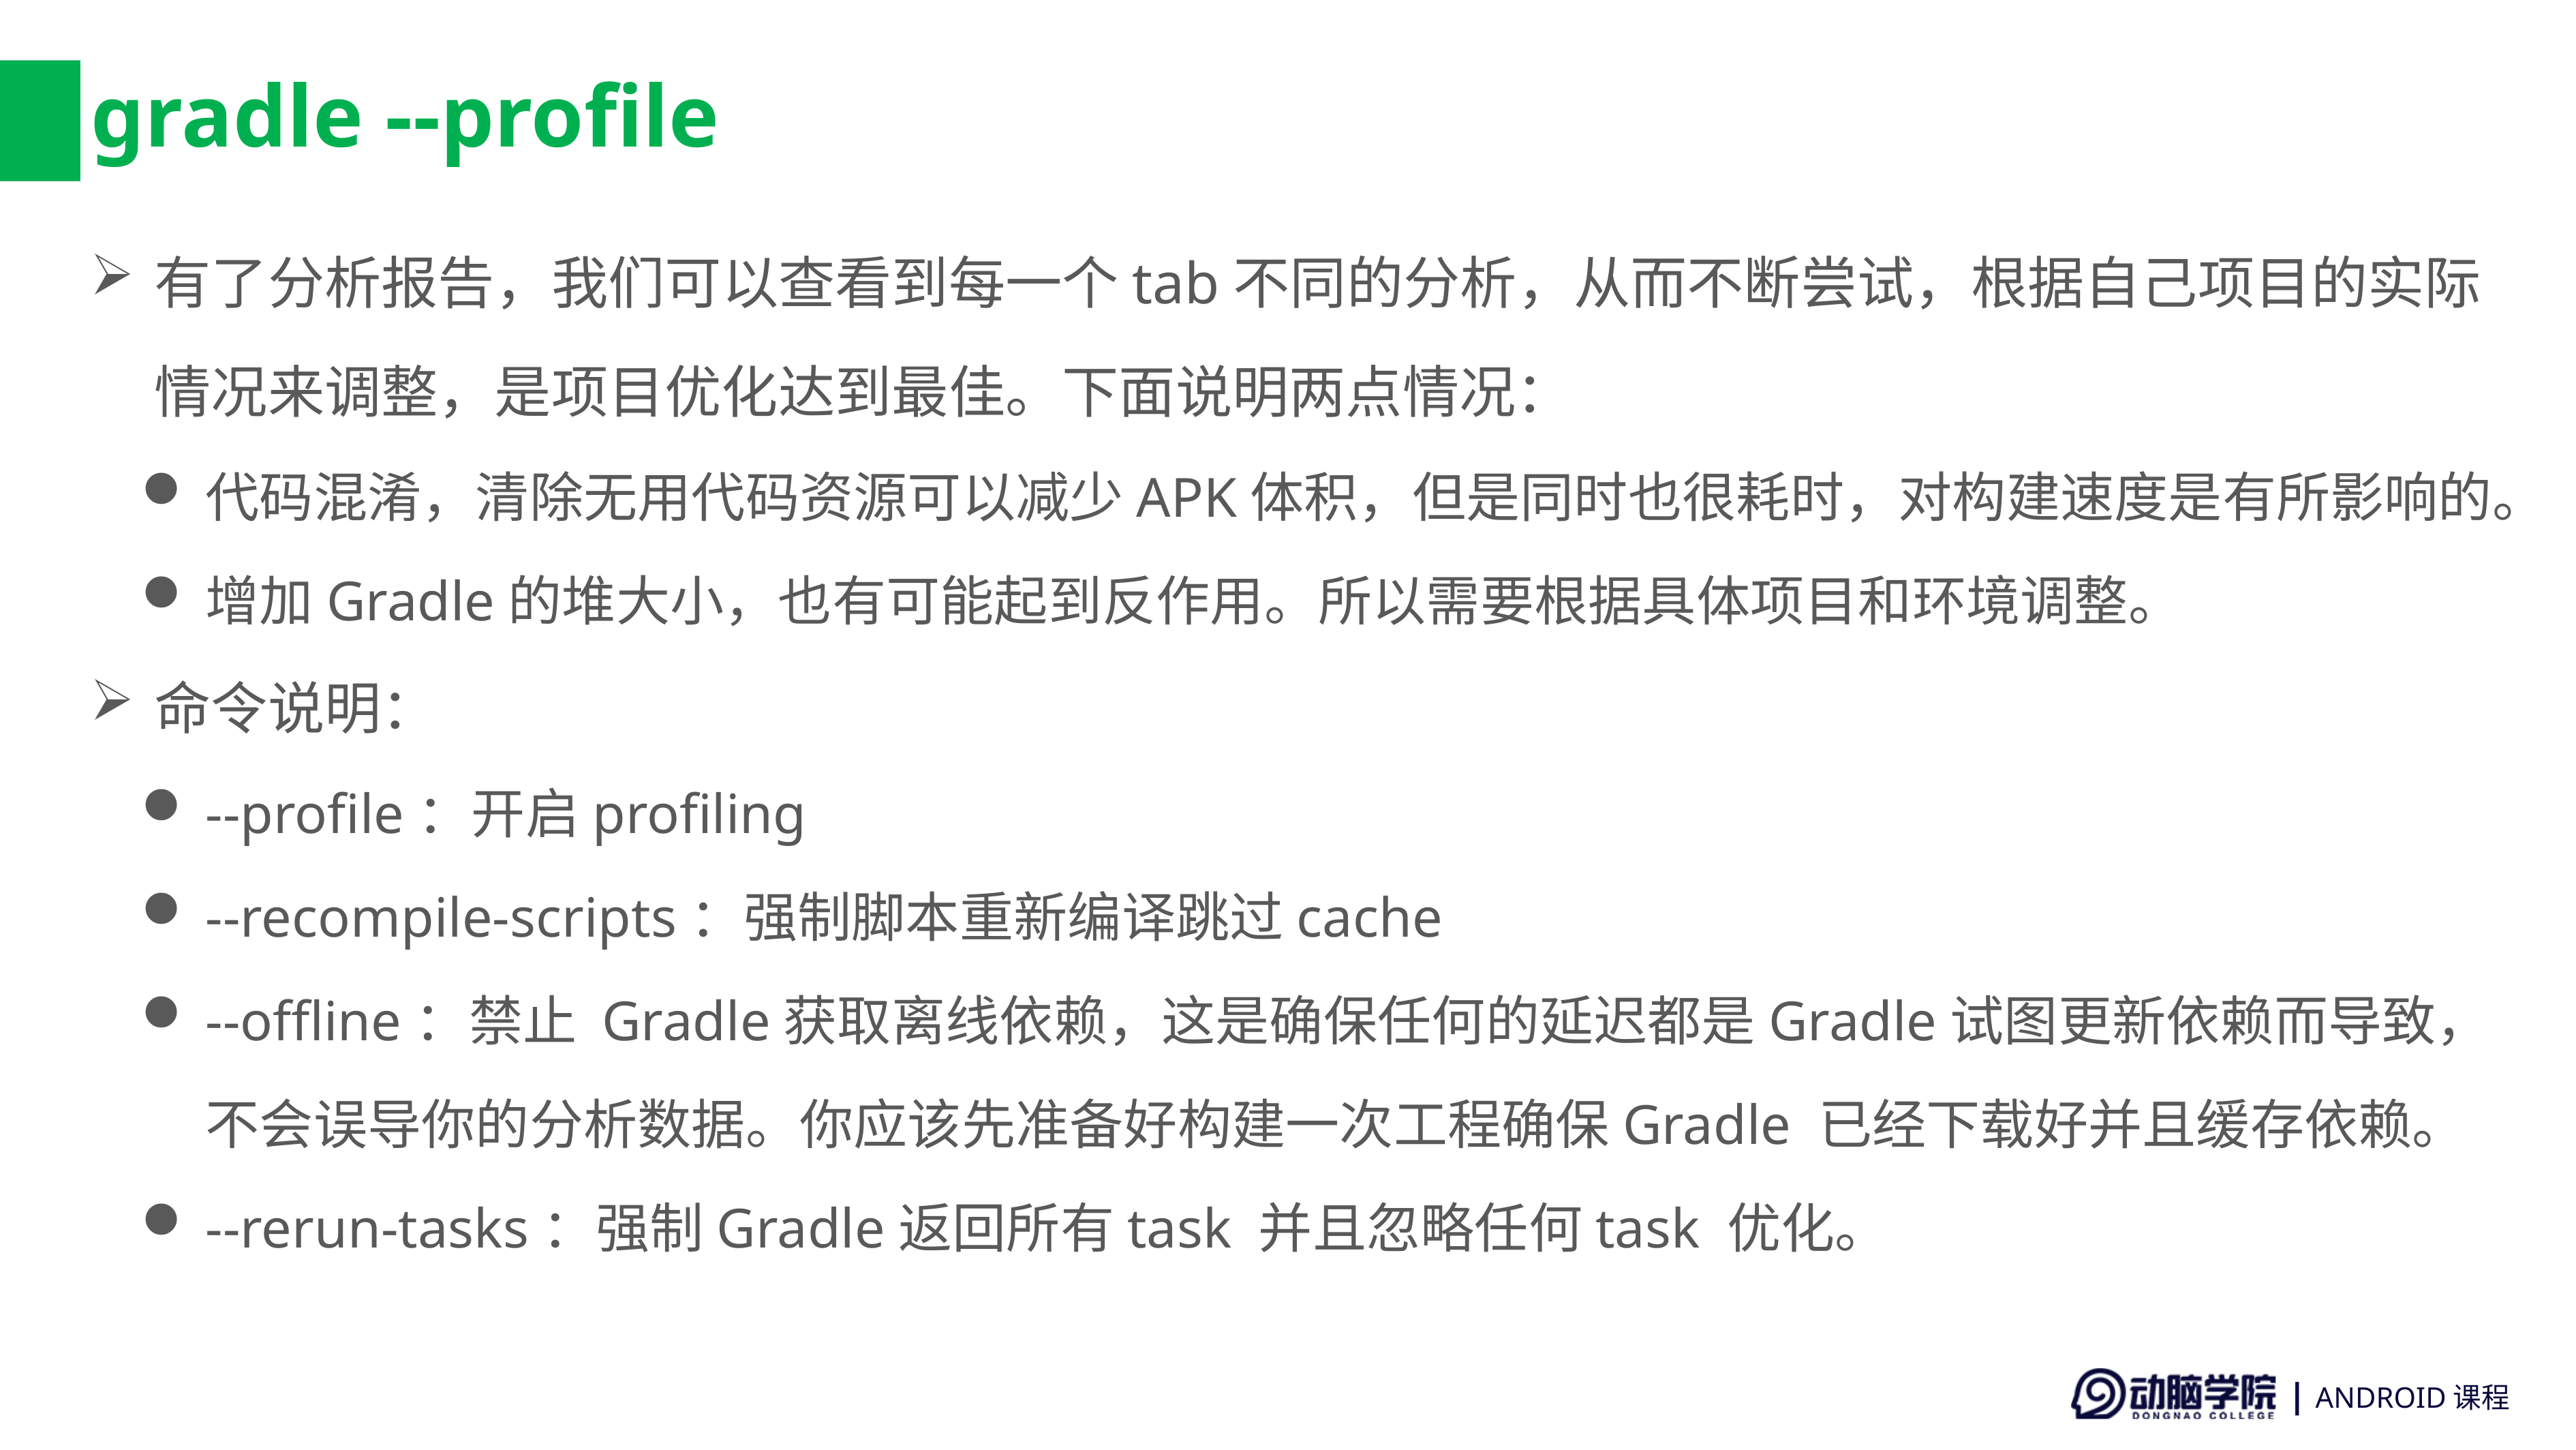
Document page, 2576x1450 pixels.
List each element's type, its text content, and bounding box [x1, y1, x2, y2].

text_box 有了分析报告，我们可以查看到每一个tab不同的分析，从而不断尝试，根据自己项目的实际情况来调整，是项目优化达到最佳。下面说明两点情况： 代码混淆，清除无用代码资源可以减少APK体积，但是同时也很耗时，对构建速度是有所影响的。 增加Gradle的堆大小，也有可能起到反作用。所以需要根据具体项目和环境调整。 命令说明： --profile：开启profiling --recompile-scripts：强制脚本重新编译跳过cache --offline：禁止 Gradle获取离线依赖，这是确保任何的延迟都是Gradle试图更新依赖而导致，不会误导你的分析数据。你应该先准备好构建一次工程确保Gradle 已经下载好并且缓存依赖。 --rerun-tasks：强制Gradle返回所有task 并且忽略任何task 优化。 [80, 201, 2513, 1264]
title gradle --profile [80, 58, 2496, 181]
picture [2071, 1368, 2278, 1421]
